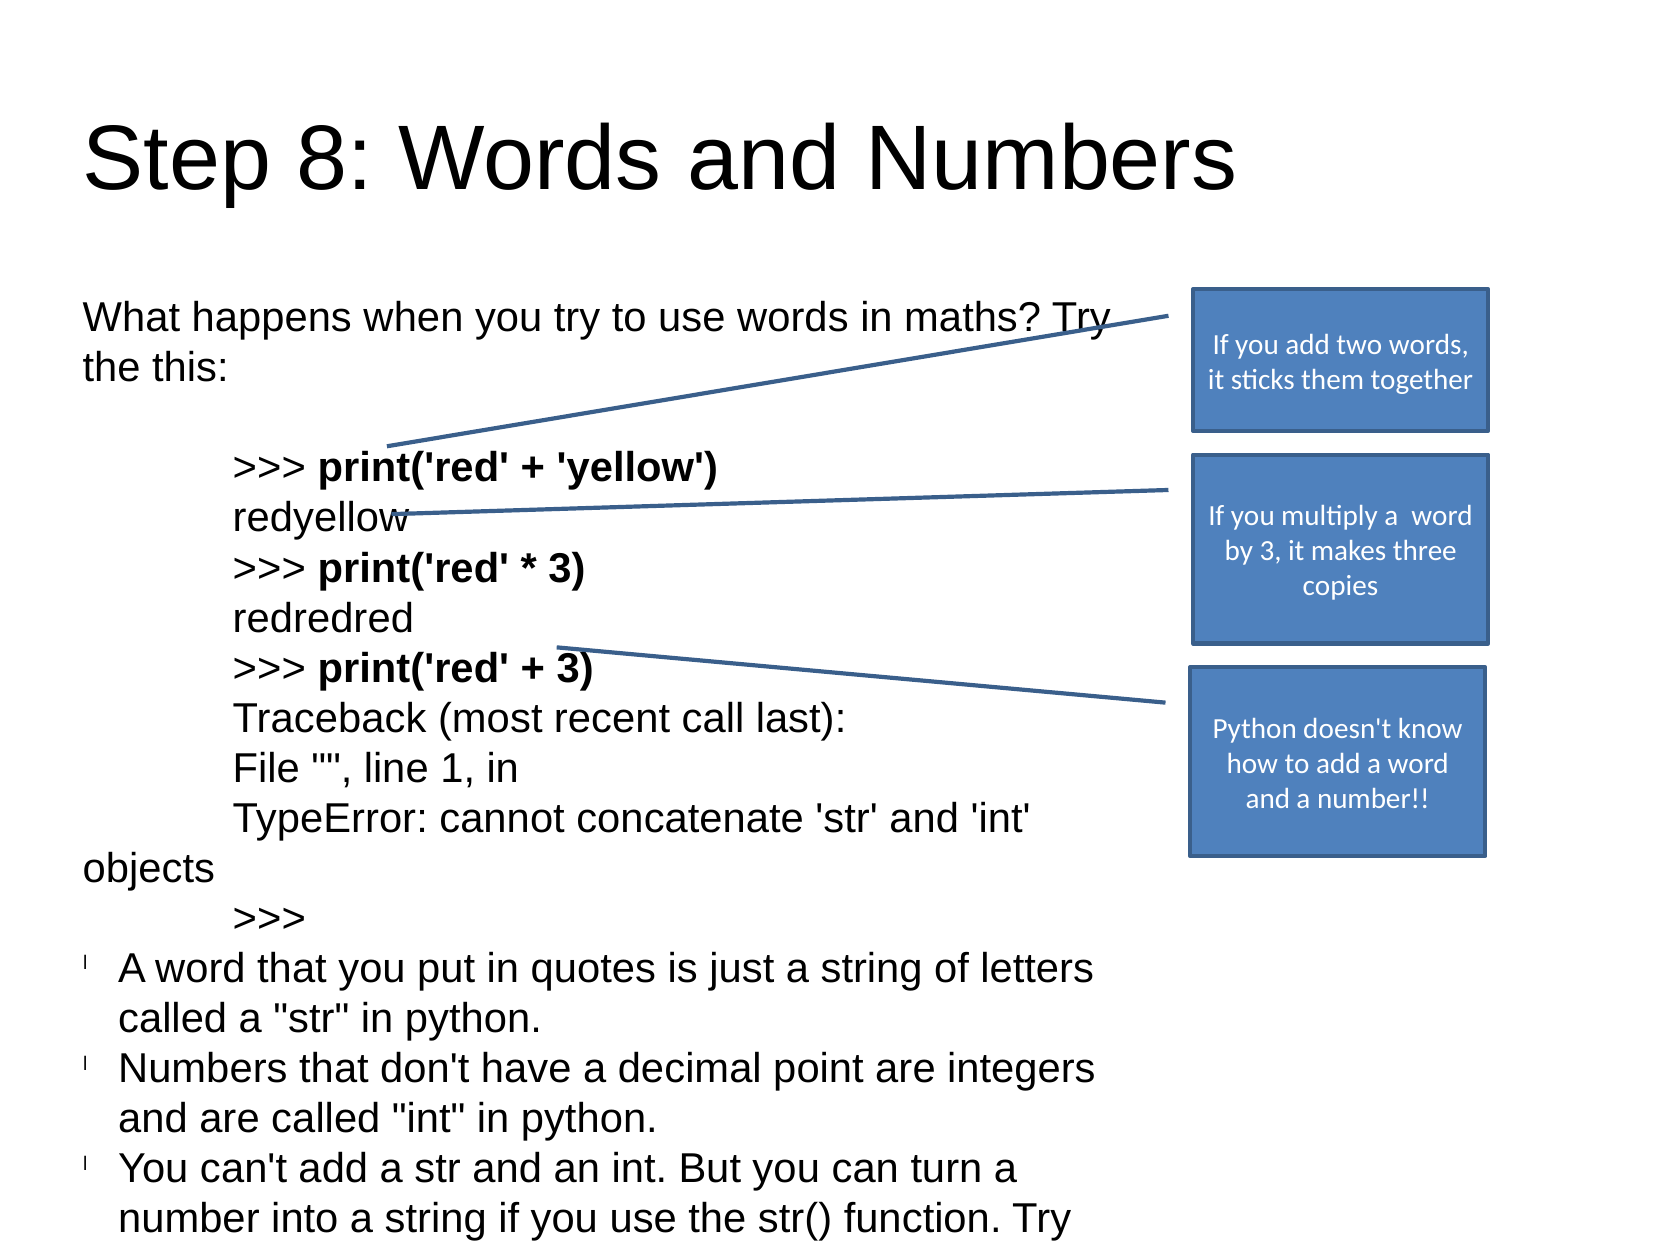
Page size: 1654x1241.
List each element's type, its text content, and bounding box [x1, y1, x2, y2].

text_box What happens when you try to use words in maths? Try the this: >>> print('red' + 'yellow') redyellow >>> print('red' * 3) redredred >>> print('red' + 3) Traceback (most recent call last): File "", line 1, in TypeError: cannot concatenate 'str' and 'int' objects >>> A word that you put in quotes is just a string of letters called a "str" in python. Numbers that don't have a decimal point are integers and are called "int" in python. You can't add a str and an int. But you can turn a number into a string if you use the str() function. Try this: >>>print 'red' + str(3) red3 [82, 290, 1146, 1164]
text_box Step 8: Words and Numbers [82, 49, 1571, 257]
text_box If you add two words, it sticks them together [1193, 289, 1489, 431]
text_box Python doesn't know how to add a word and a number!! [1190, 667, 1486, 857]
text_box If you multiply a word by 3, it makes three copies [1193, 454, 1489, 644]
